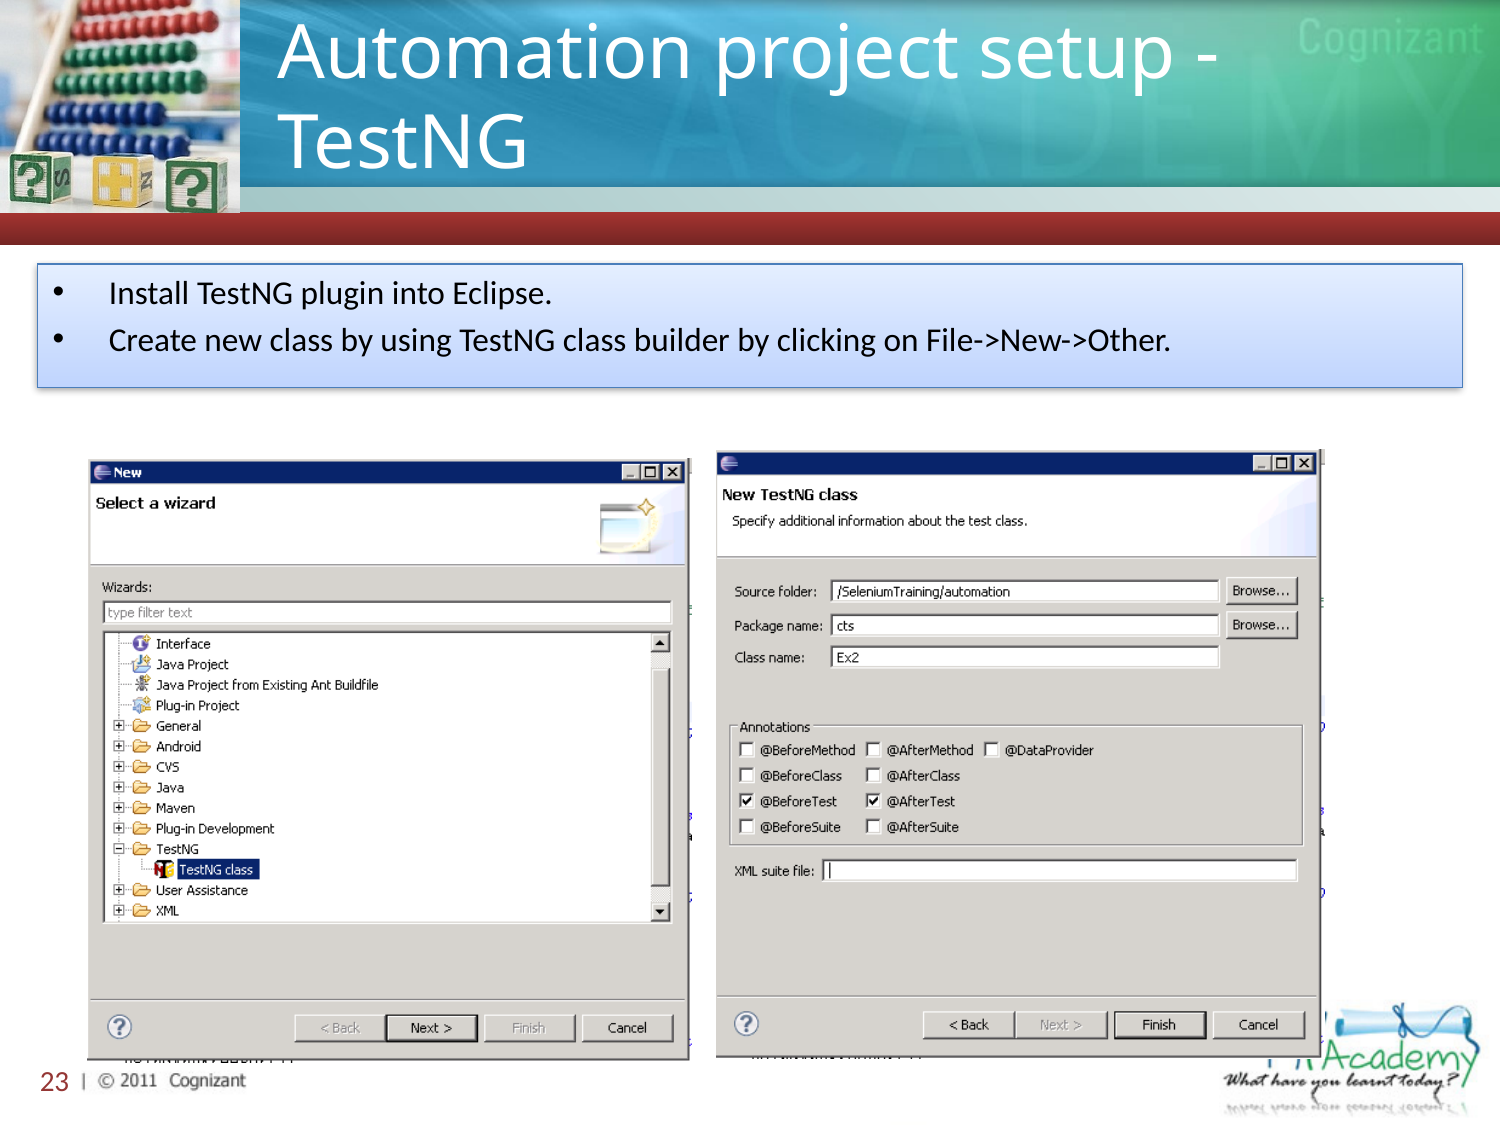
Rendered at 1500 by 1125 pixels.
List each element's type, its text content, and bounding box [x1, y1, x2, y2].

picture [0, 245, 1500, 1125]
slide_number 23 [24, 1054, 100, 1100]
title Automation project setup - TestNG [262, 0, 1500, 188]
picture [0, 0, 262, 213]
list Install TestNG plugin into Eclipse. Create new class by using TestNG class builder by clicking on File->New->Other. [37, 263, 1463, 388]
